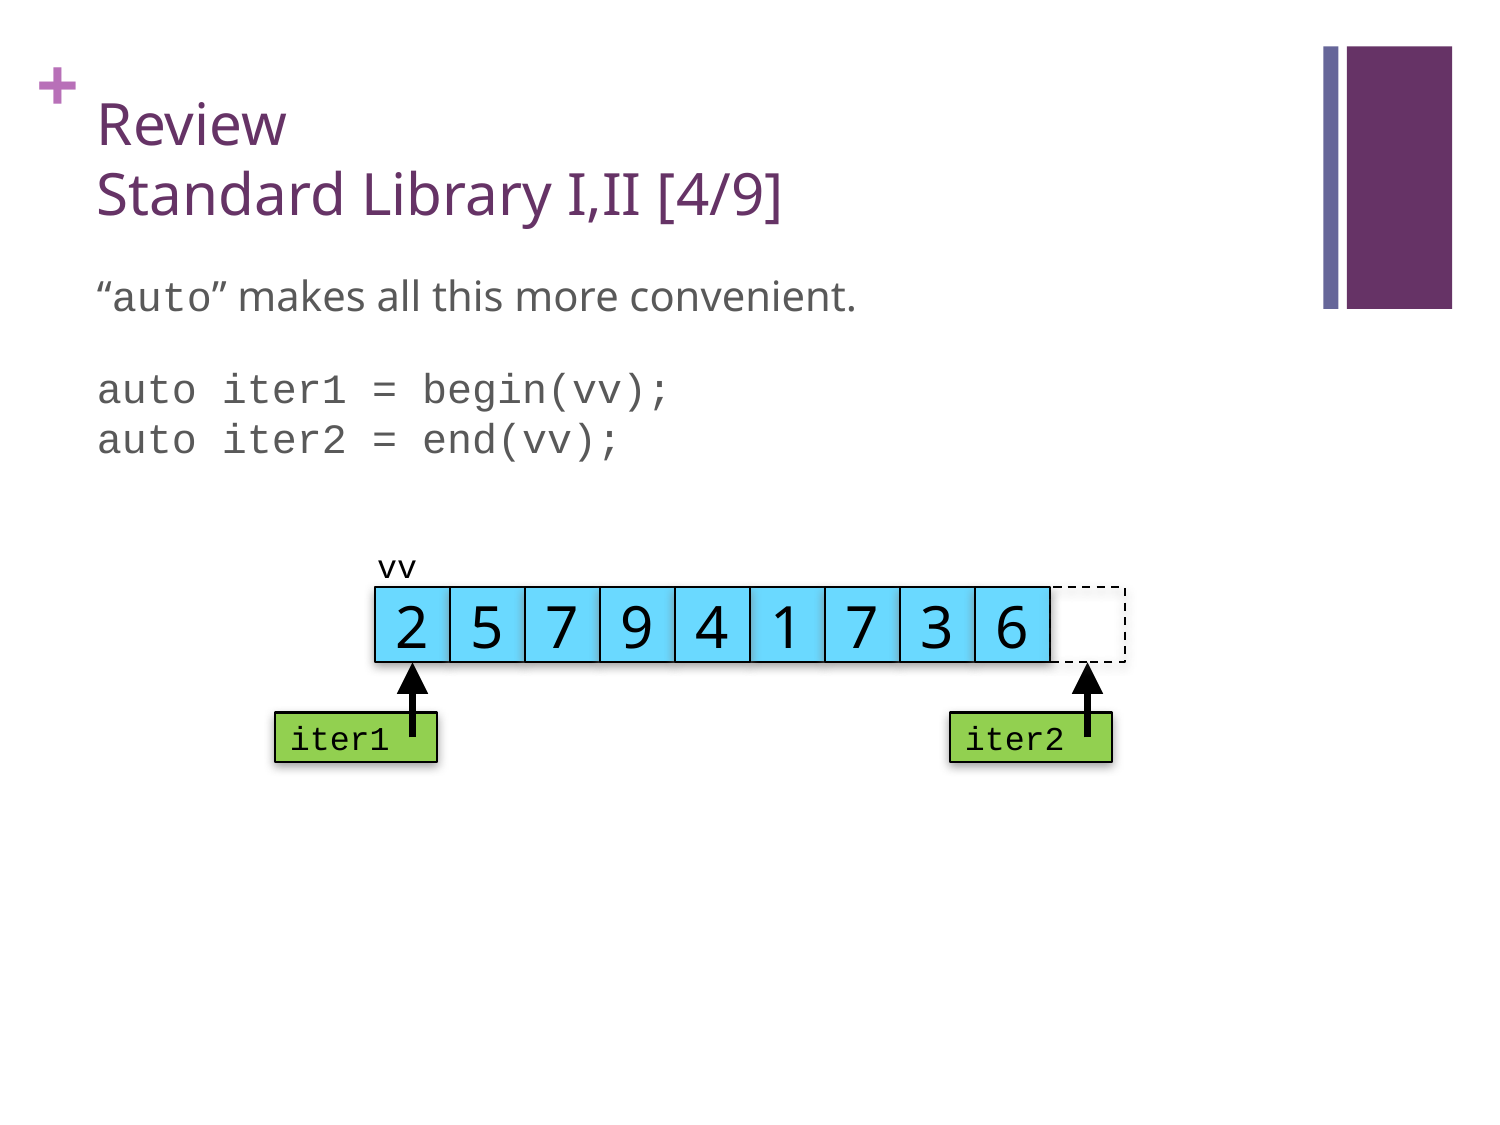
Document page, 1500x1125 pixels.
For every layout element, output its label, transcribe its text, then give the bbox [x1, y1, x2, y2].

text_box vv [362, 537, 738, 593]
list “auto” makes all this more convenient. auto iter1 = begin(vv); auto iter2 = end(vv); [81, 262, 1322, 1038]
text_box iter1 [274, 711, 438, 763]
text_box 7 [824, 586, 897, 663]
text_box 6 [974, 586, 1048, 663]
title Review Standard Library I,II [4/9] [81, 79, 1322, 238]
text_box 7 [524, 593, 593, 663]
text_box [1049, 586, 1126, 663]
text_box 1 [753, 586, 822, 663]
text_box iter2 [949, 711, 1113, 763]
text_box 5 [449, 593, 518, 663]
text_box 2 [374, 593, 443, 663]
text_box 4 [674, 586, 751, 663]
text_box 3 [899, 586, 972, 663]
text_box 9 [599, 593, 668, 663]
